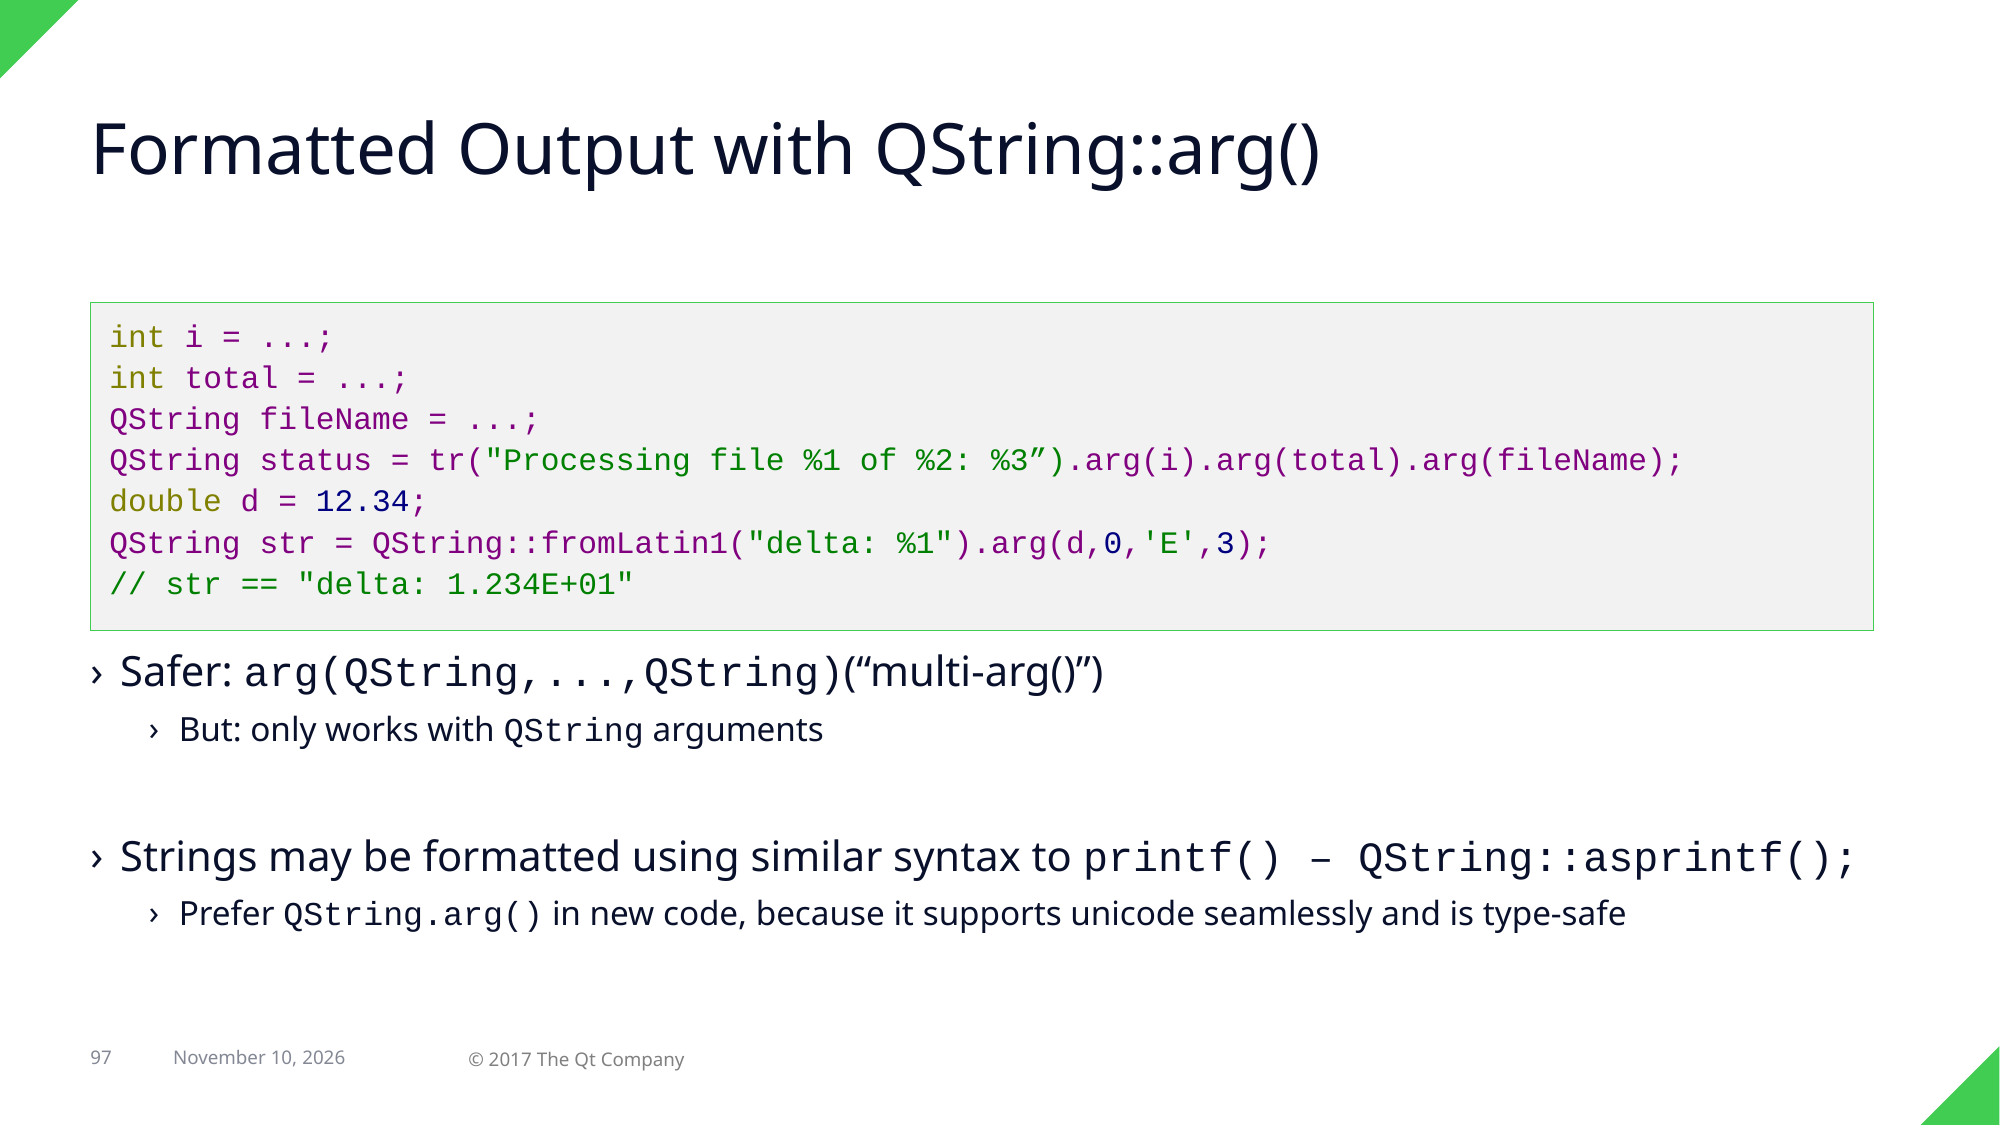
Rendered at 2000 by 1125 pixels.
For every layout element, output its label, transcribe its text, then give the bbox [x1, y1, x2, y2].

list Safer: arg(QString,...,QString)(“multi-arg()”) But: only works with QString arguments Strings may be formatted using similar syntax to printf() – QString::asprintf(); Prefer QString.arg() in new code, because it supports unicode seamlessly and is type-safe [90, 645, 1910, 976]
footer © 2017 The Qt Company [468, 1046, 1910, 1071]
text_box int i = ...; int total = ...; QString fileName = ...; QString status = tr("Processing file %1 of %2: %3”).arg(i).arg(total).arg(fileName); double d = 12.34; QString str = QString::fromLatin1("delta: %1").arg(d,0,'E',3); // str == "delta: 1.234E+01" [90, 302, 1874, 631]
title Formatted Output with QString::arg() [90, 113, 1910, 268]
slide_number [174, 1046, 468, 1071]
slide_number 97 [90, 1046, 174, 1071]
